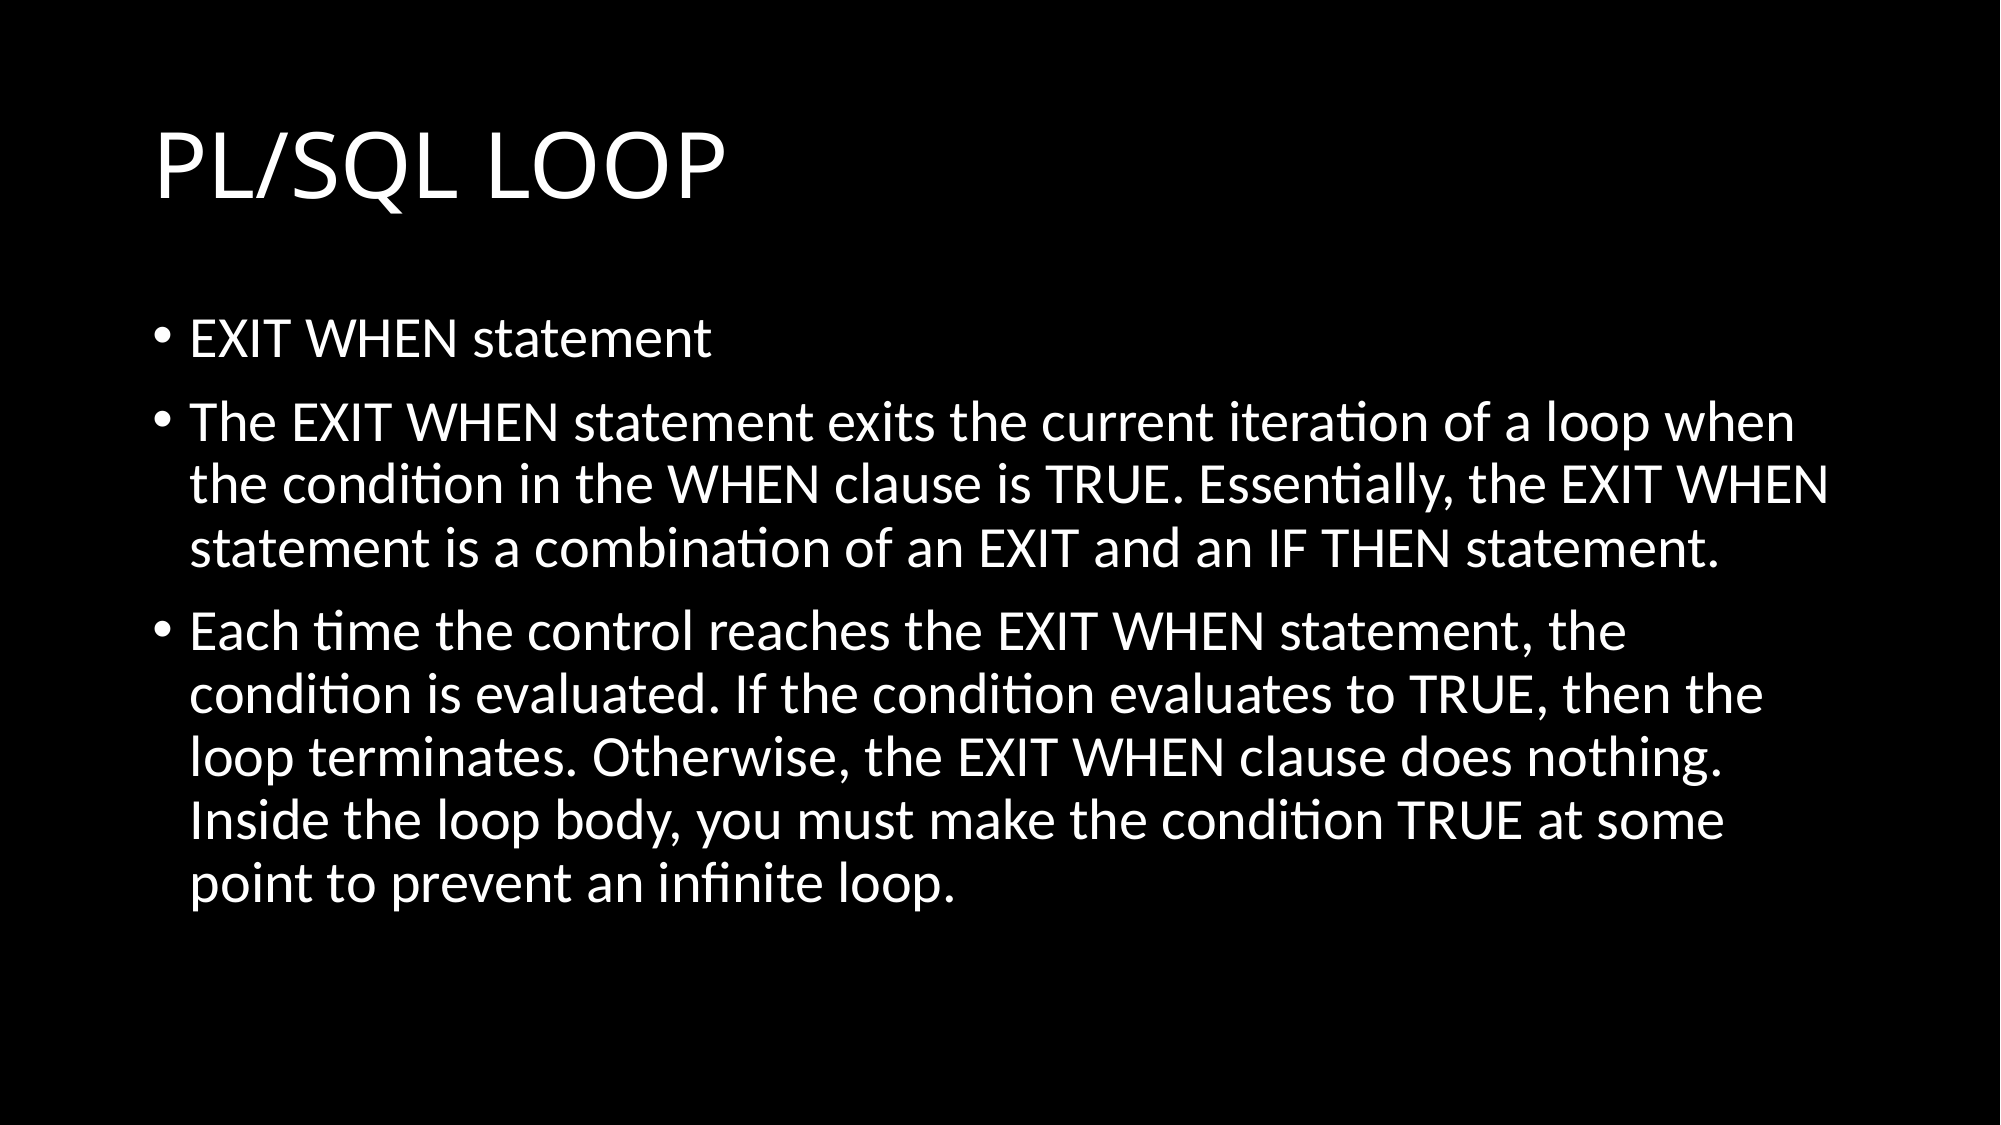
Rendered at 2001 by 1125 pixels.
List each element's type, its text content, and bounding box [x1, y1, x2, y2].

list EXIT WHEN statement The EXIT WHEN statement exits the current iteration of a loop when the condition in the WHEN clause is TRUE. Essentially, the EXIT WHEN statement is a combination of an EXIT and an IF THEN statement. Each time the control reaches the EXIT WHEN statement, the condition is evaluated. If the condition evaluates to TRUE, then the loop terminates. Otherwise, the EXIT WHEN clause does nothing. Inside the loop body, you must make the condition TRUE at some point to prevent an infinite loop. [137, 299, 1863, 1014]
title PL/SQL LOOP [137, 59, 1863, 278]
